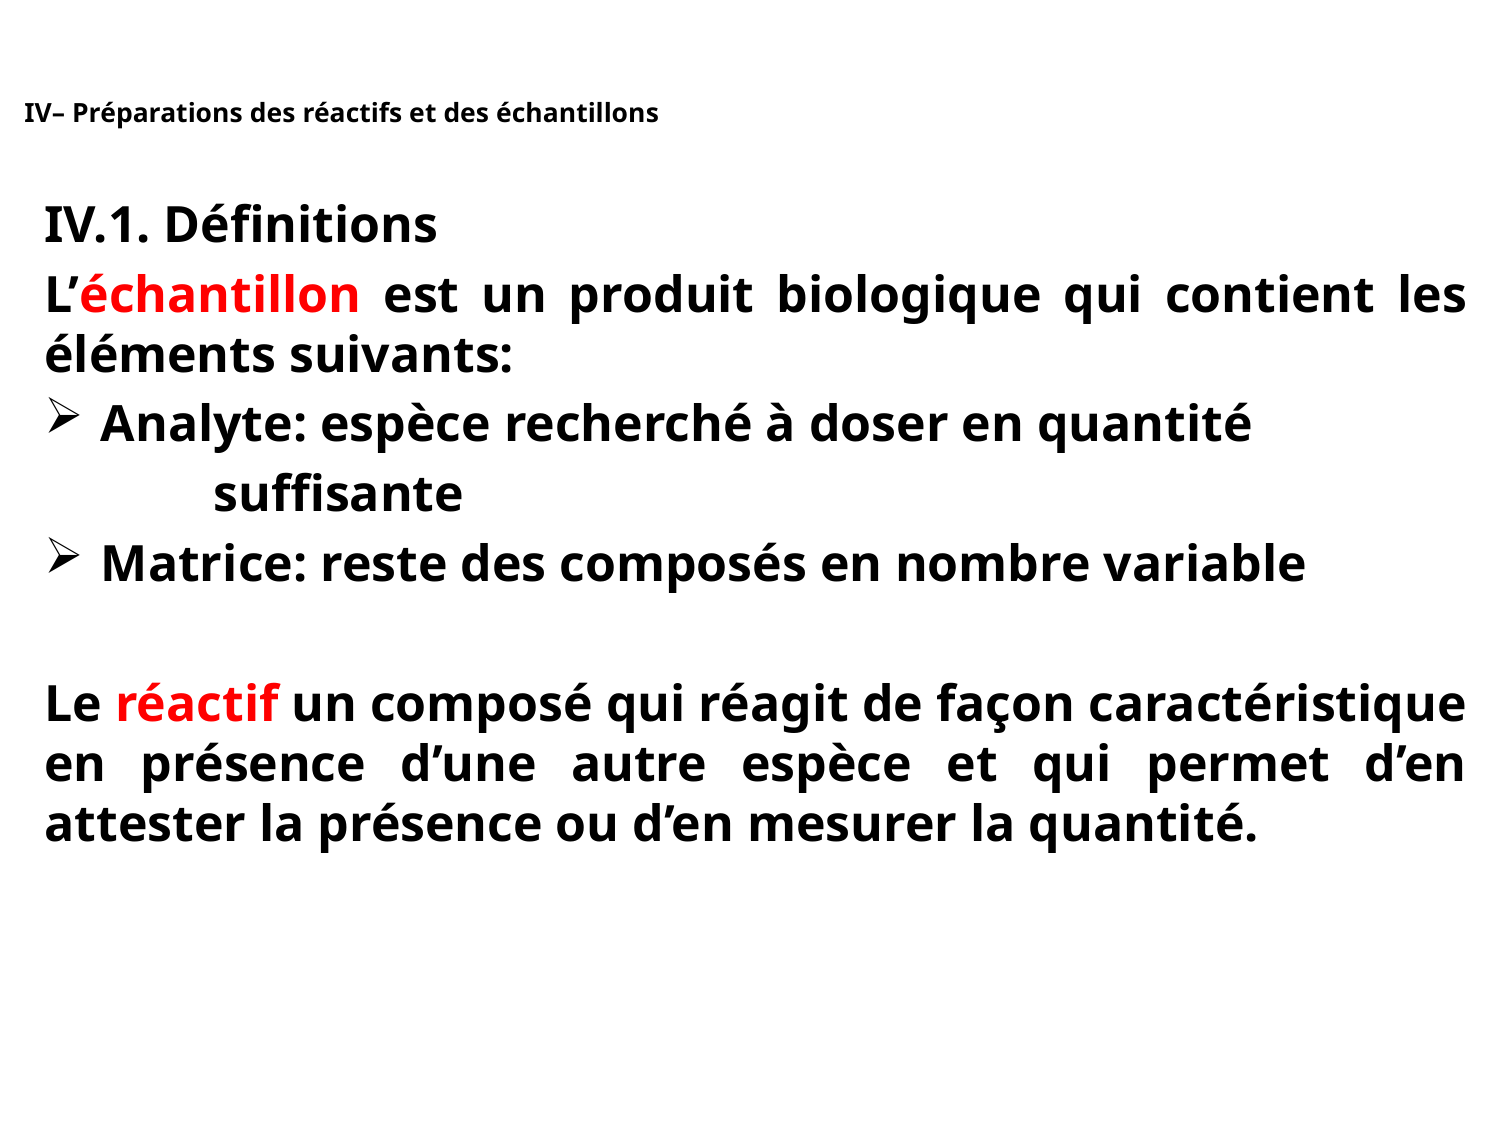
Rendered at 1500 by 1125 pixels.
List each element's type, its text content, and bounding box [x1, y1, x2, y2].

list IV.1. Définitions L’échantillon est un produit biologique qui contient les éléments suivants: Analyte: espèce recherché à doser en quantité suffisante Matrice: reste des composés en nombre variable Le réactif un composé qui réagit de façon caractéristique en présence d’une autre espèce et qui permet d’en attester la présence ou d’en mesurer la quantité. [29, 184, 1483, 1059]
title IV– Préparations des réactifs et des échantillons [2, 42, 1471, 183]
